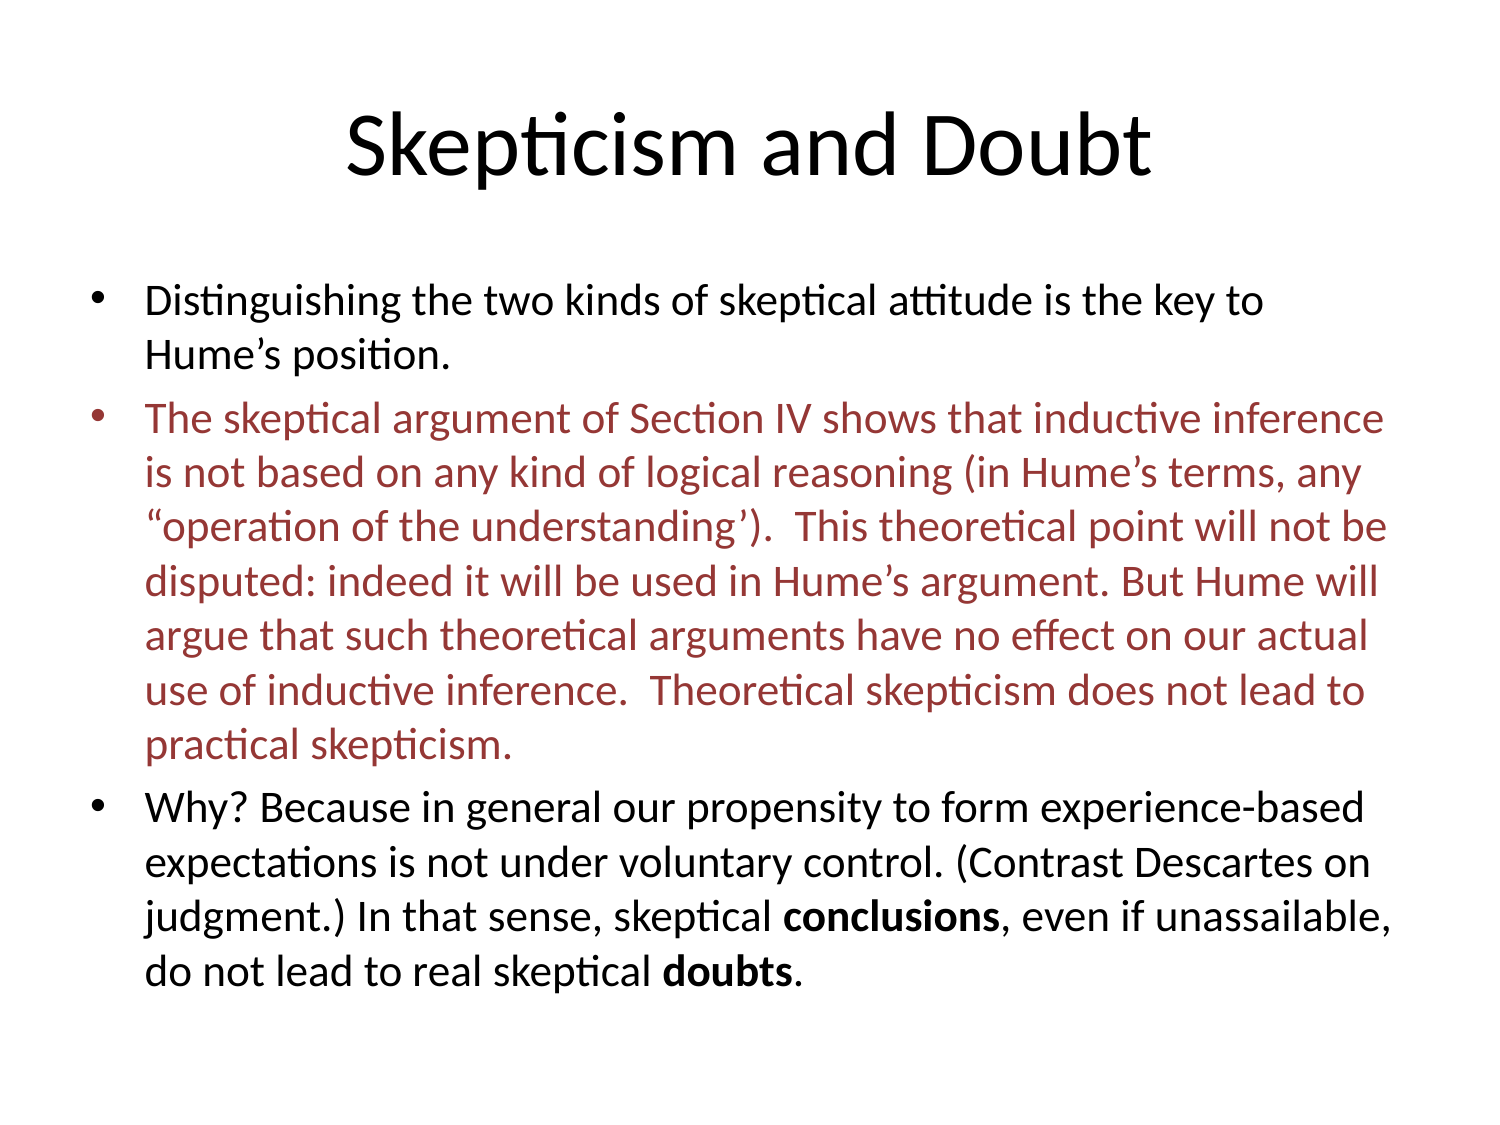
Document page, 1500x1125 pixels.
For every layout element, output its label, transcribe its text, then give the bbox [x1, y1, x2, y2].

list Distinguishing the two kinds of skeptical attitude is the key to Hume’s position. The skeptical argument of Section IV shows that inductive inference is not based on any kind of logical reasoning (in Hume’s terms, any “operation of the understanding’). This theoretical point will not be disputed: indeed it will be used in Hume’s argument. But Hume will argue that such theoretical arguments have no effect on our actual use of inductive inference. Theoretical skepticism does not lead to practical skepticism. Why? Because in general our propensity to form experience-based expectations is not under voluntary control. (Contrast Descartes on judgment.) In that sense, skeptical conclusions, even if unassailable, do not lead to real skeptical doubts. [75, 262, 1425, 1005]
title Skepticism and Doubt [75, 45, 1425, 233]
